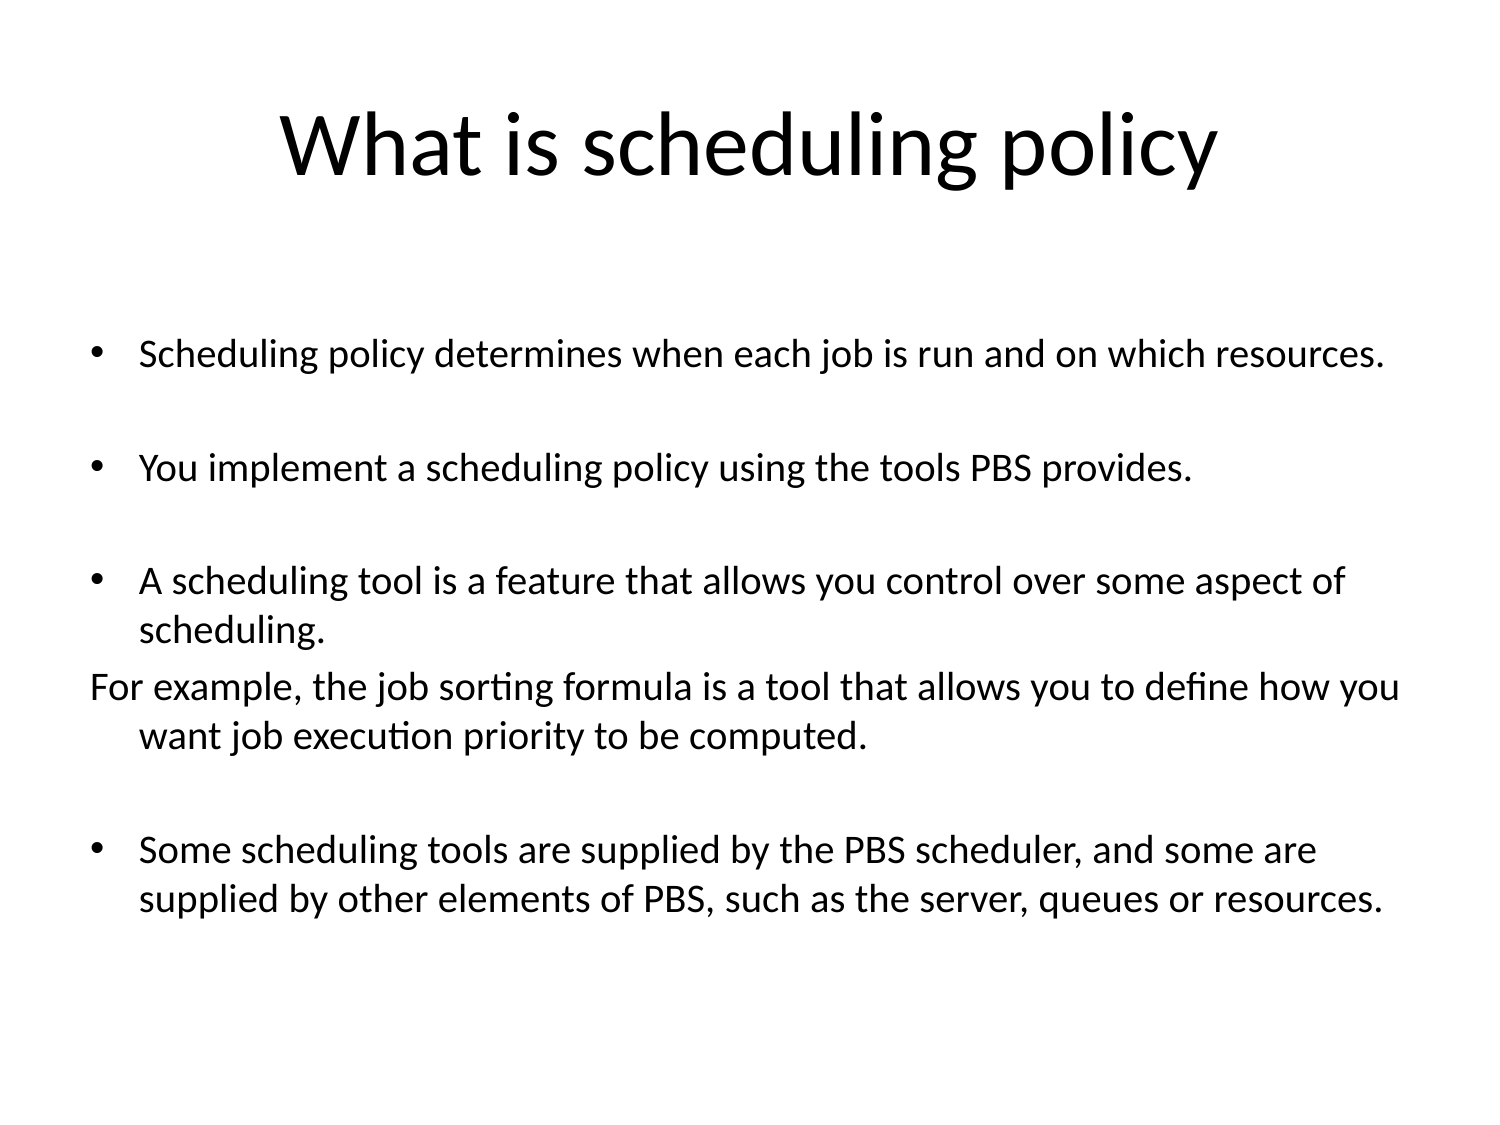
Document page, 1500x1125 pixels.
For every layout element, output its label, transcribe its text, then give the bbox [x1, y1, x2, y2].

title What is scheduling policy [75, 45, 1425, 233]
list Scheduling policy determines when each job is run and on which resources. You implement a scheduling policy using the tools PBS provides. A scheduling tool is a feature that allows you control over some aspect of scheduling. For example, the job sorting formula is a tool that allows you to define how you want job execution priority to be computed. Some scheduling tools are supplied by the PBS scheduler, and some are supplied by other elements of PBS, such as the server, queues or resources. [75, 262, 1425, 1005]
